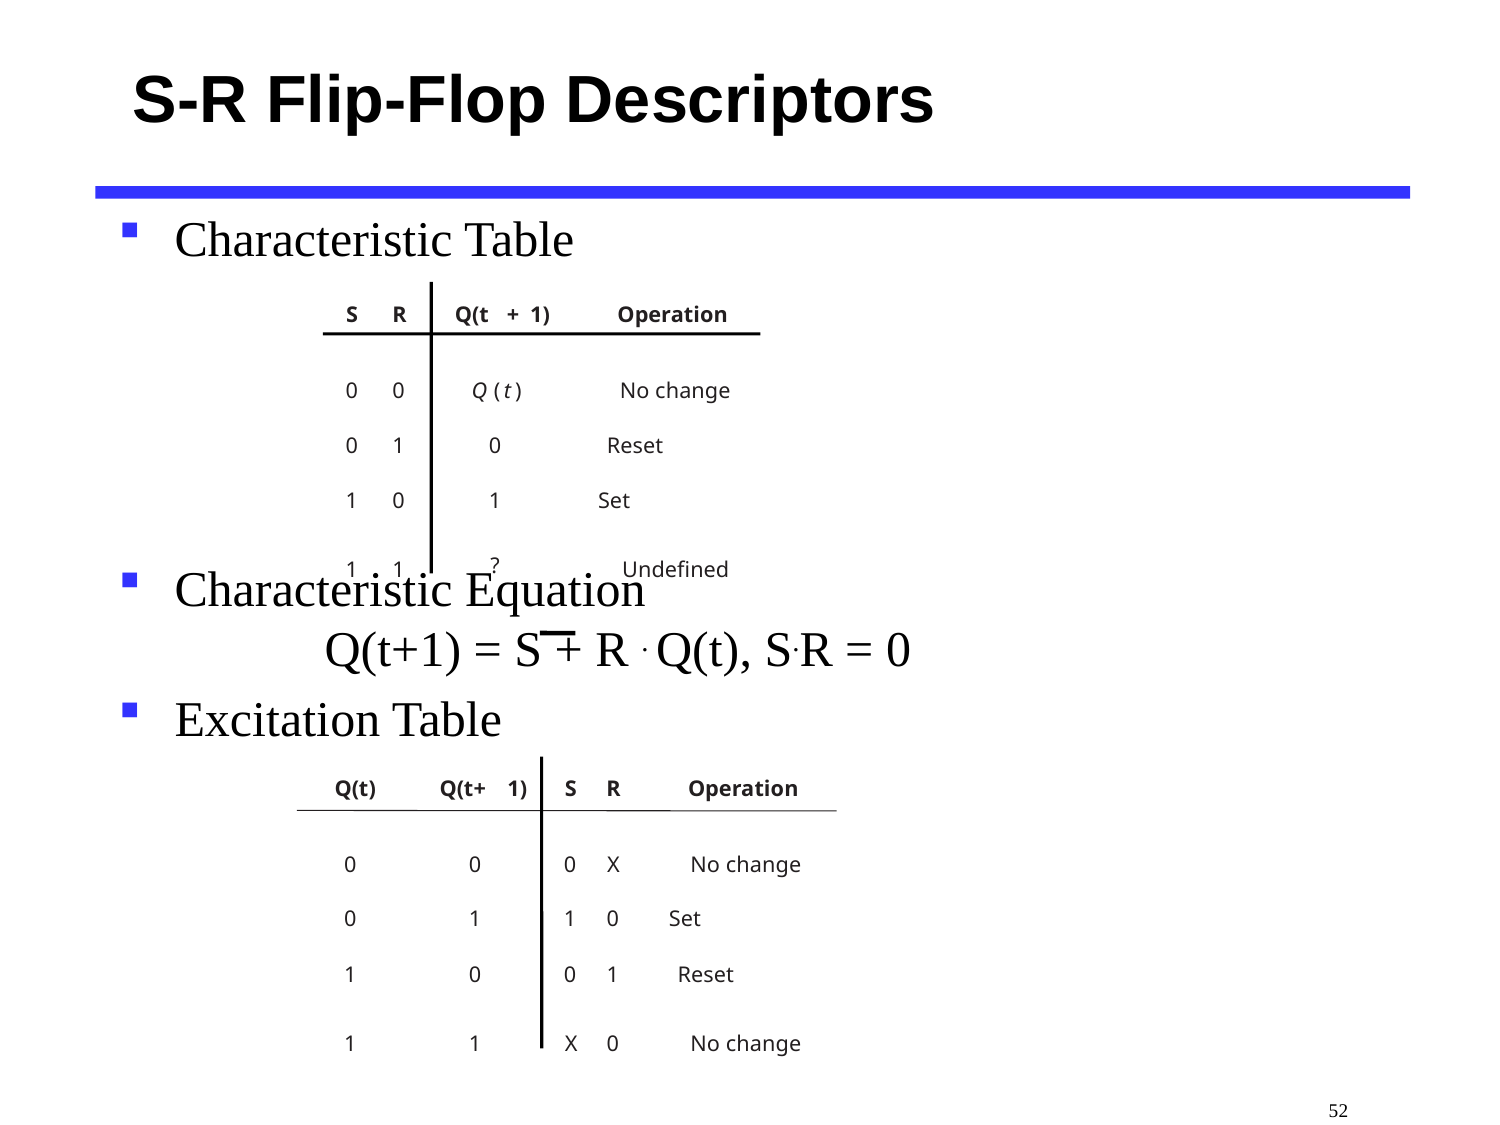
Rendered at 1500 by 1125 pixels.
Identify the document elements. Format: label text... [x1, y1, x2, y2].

text_box Q [471, 351, 488, 403]
text_box t [504, 351, 512, 403]
text_box ( [493, 351, 501, 403]
text_box 0 [488, 406, 502, 458]
text_box Q(t [454, 275, 489, 328]
text_box Set [598, 461, 631, 514]
text_box 1) [530, 275, 551, 328]
text_box 1 [345, 461, 359, 514]
text_box Reset [606, 406, 664, 458]
text_box 1 [392, 530, 406, 582]
text_box S [346, 275, 359, 328]
text_box 1 [488, 461, 502, 514]
text_box 0 [392, 351, 406, 403]
text_box R [392, 275, 407, 328]
text_box 1 [345, 530, 359, 582]
text_box 0 [345, 351, 359, 403]
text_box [296, 749, 837, 1050]
text_box 0 [345, 406, 359, 458]
list Characteristic Table Characteristic Equation Q(t+1) = S + R . Q(t), S.R = 0 Excitation Table [103, 198, 1379, 1024]
text_box 0 [392, 461, 406, 514]
text_box No change [619, 351, 731, 403]
slide_number 52 [1185, 1068, 1500, 1125]
text_box ) [514, 351, 522, 403]
text_box 1 [392, 406, 406, 458]
text_box + [506, 275, 520, 328]
text_box ? [490, 527, 501, 579]
title S-R Flip-Flop Descriptors [117, 11, 1393, 180]
text_box Operation [617, 275, 729, 328]
text_box Undefined [622, 530, 730, 582]
